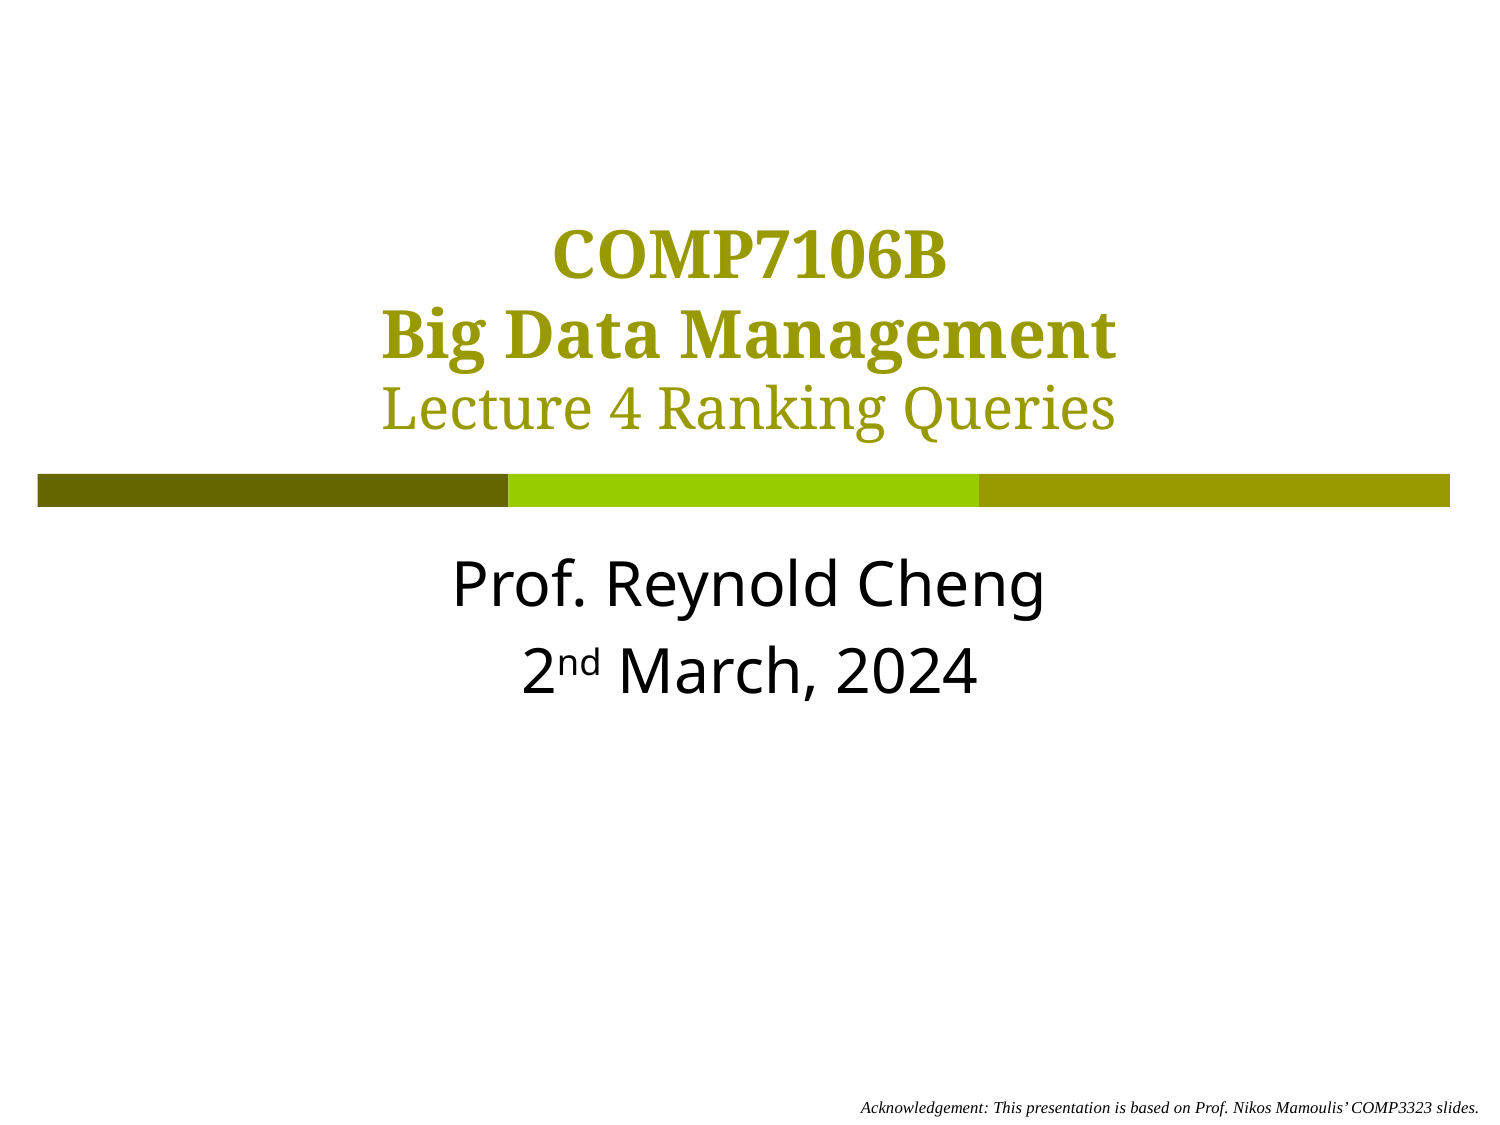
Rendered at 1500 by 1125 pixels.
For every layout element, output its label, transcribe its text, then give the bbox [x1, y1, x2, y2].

text_box Acknowledgement: This presentation is based on Prof. Nikos Mamoulis’ COMP3323 slides. [846, 1089, 1500, 1125]
subtitle Prof. Reynold Cheng 2nd March, 2024 [225, 536, 1275, 899]
title COMP7106B Big Data Management Lecture 4 Ranking Queries [112, 212, 1388, 449]
